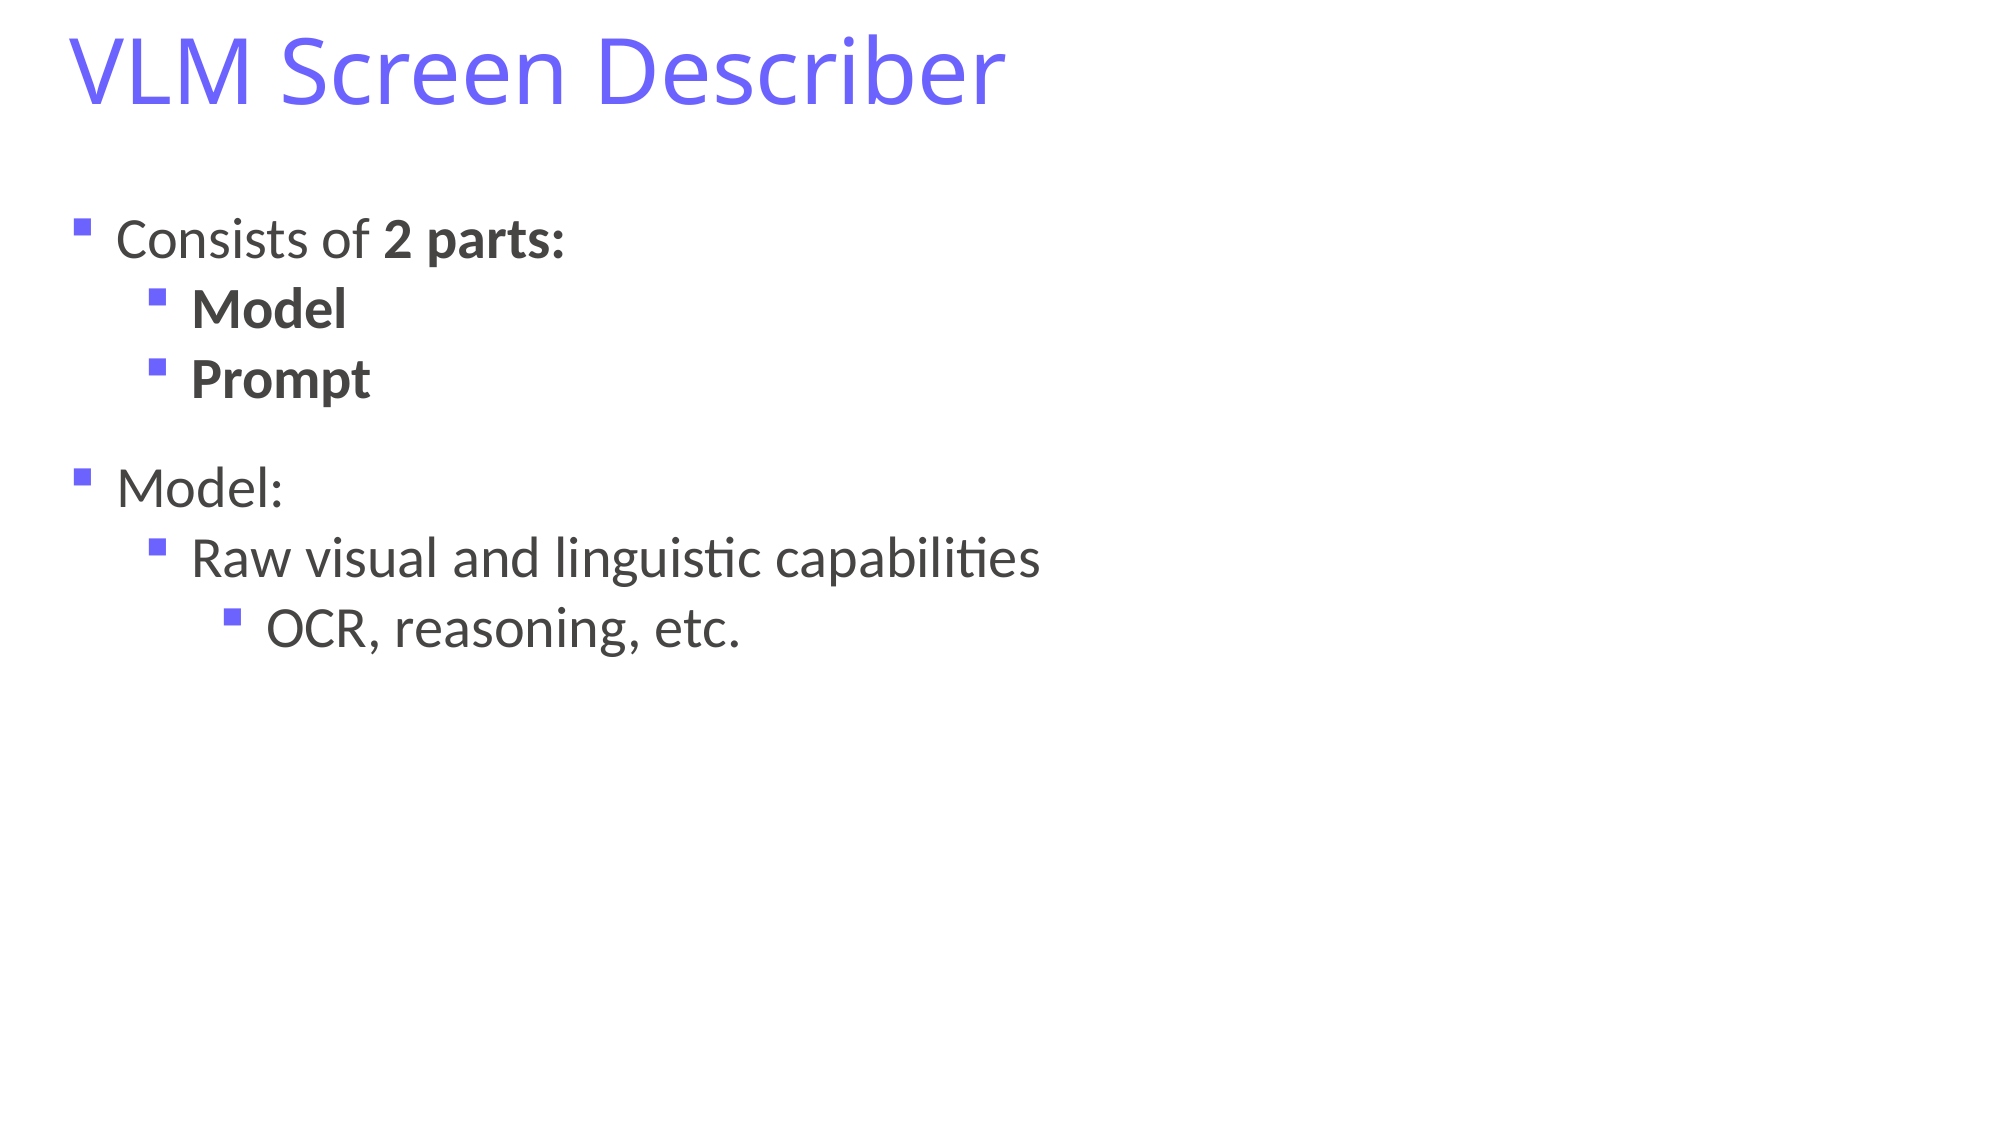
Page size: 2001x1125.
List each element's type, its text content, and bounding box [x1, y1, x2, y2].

text_box Model: Raw visual and linguistic capabilities OCR, reasoning, etc. [54, 442, 1226, 667]
title VLM Screen Describer [54, 13, 1780, 136]
text_box Consists of 2 parts: Model Prompt [54, 192, 1226, 418]
